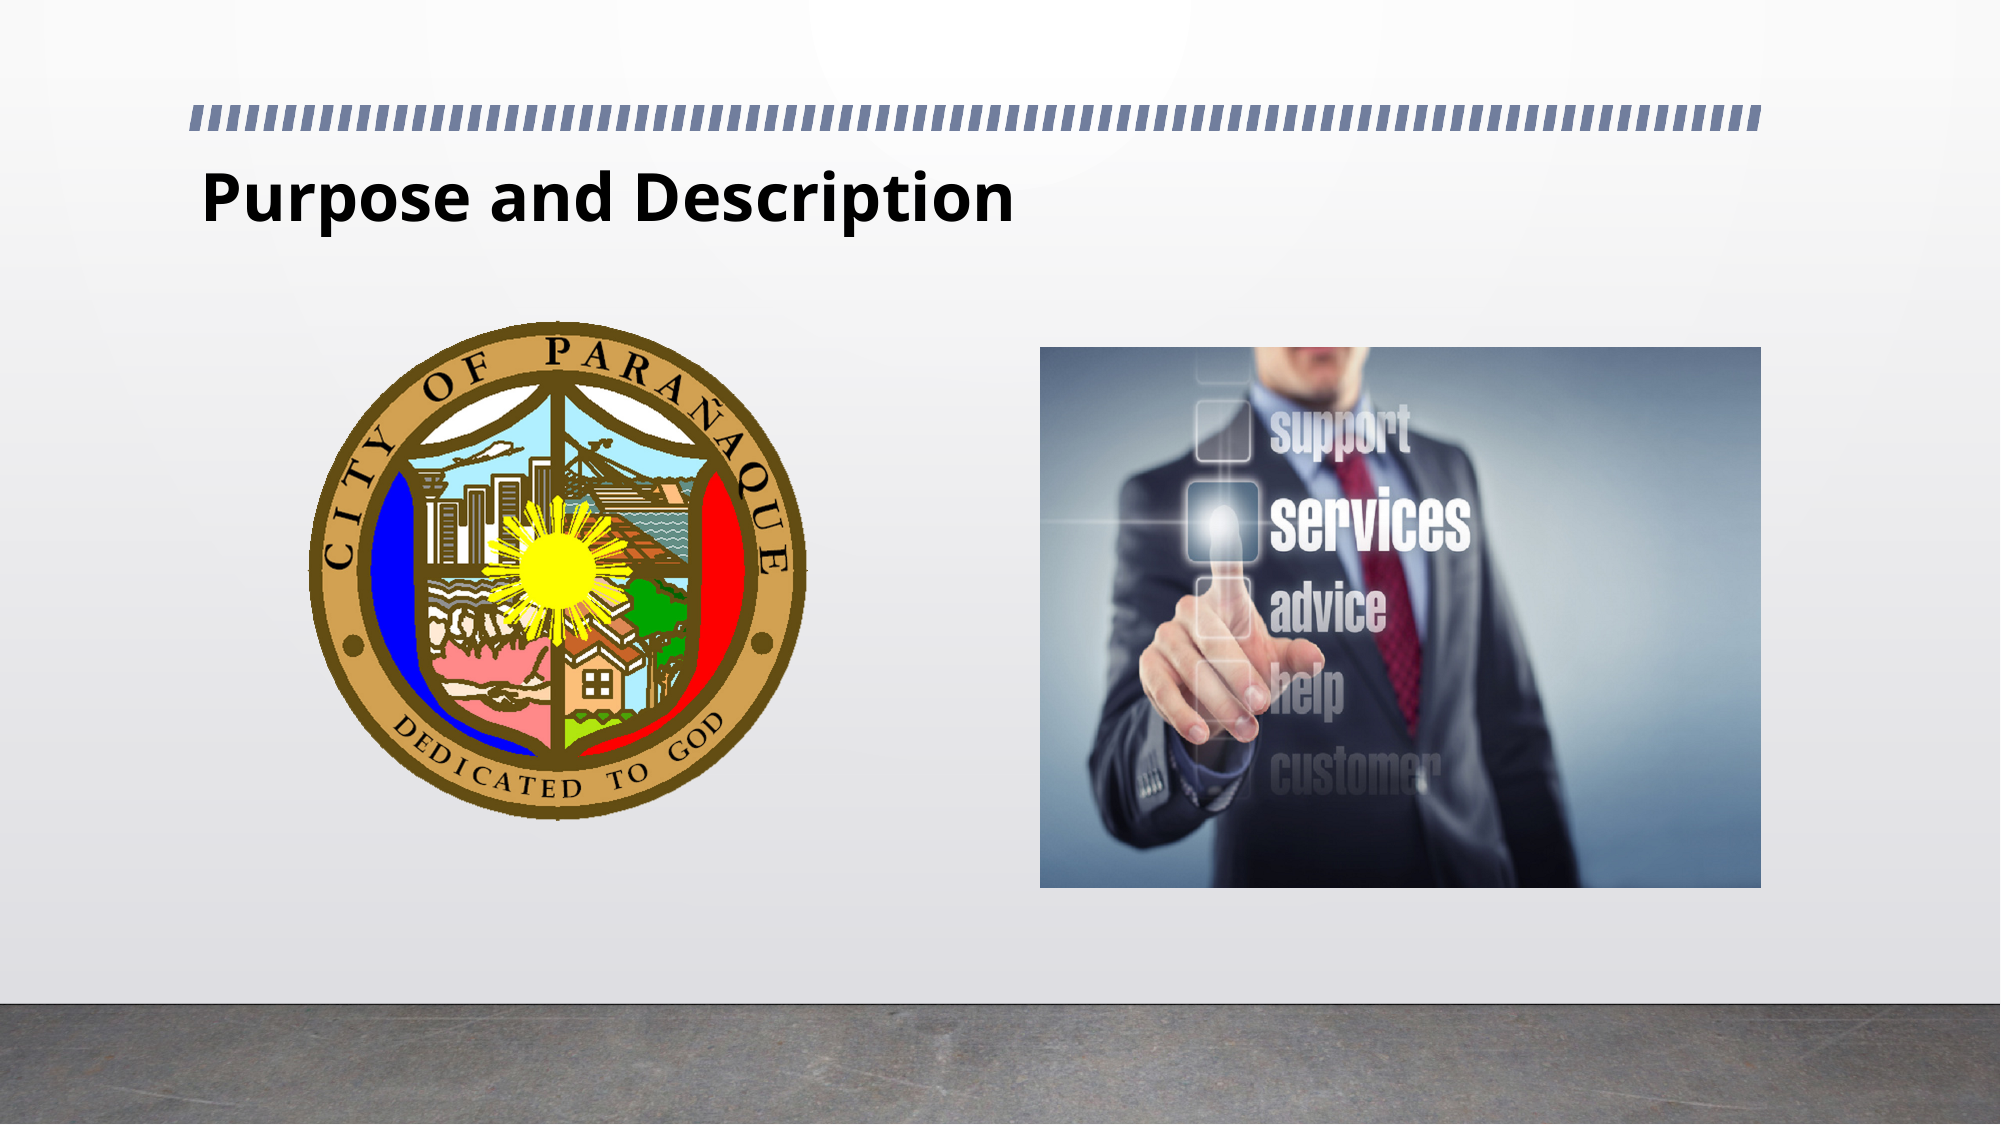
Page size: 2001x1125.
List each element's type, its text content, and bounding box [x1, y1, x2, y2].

title Purpose and Description [185, 156, 1761, 329]
picture [0, 1004, 2000, 1124]
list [1039, 346, 1761, 888]
picture [295, 308, 821, 834]
